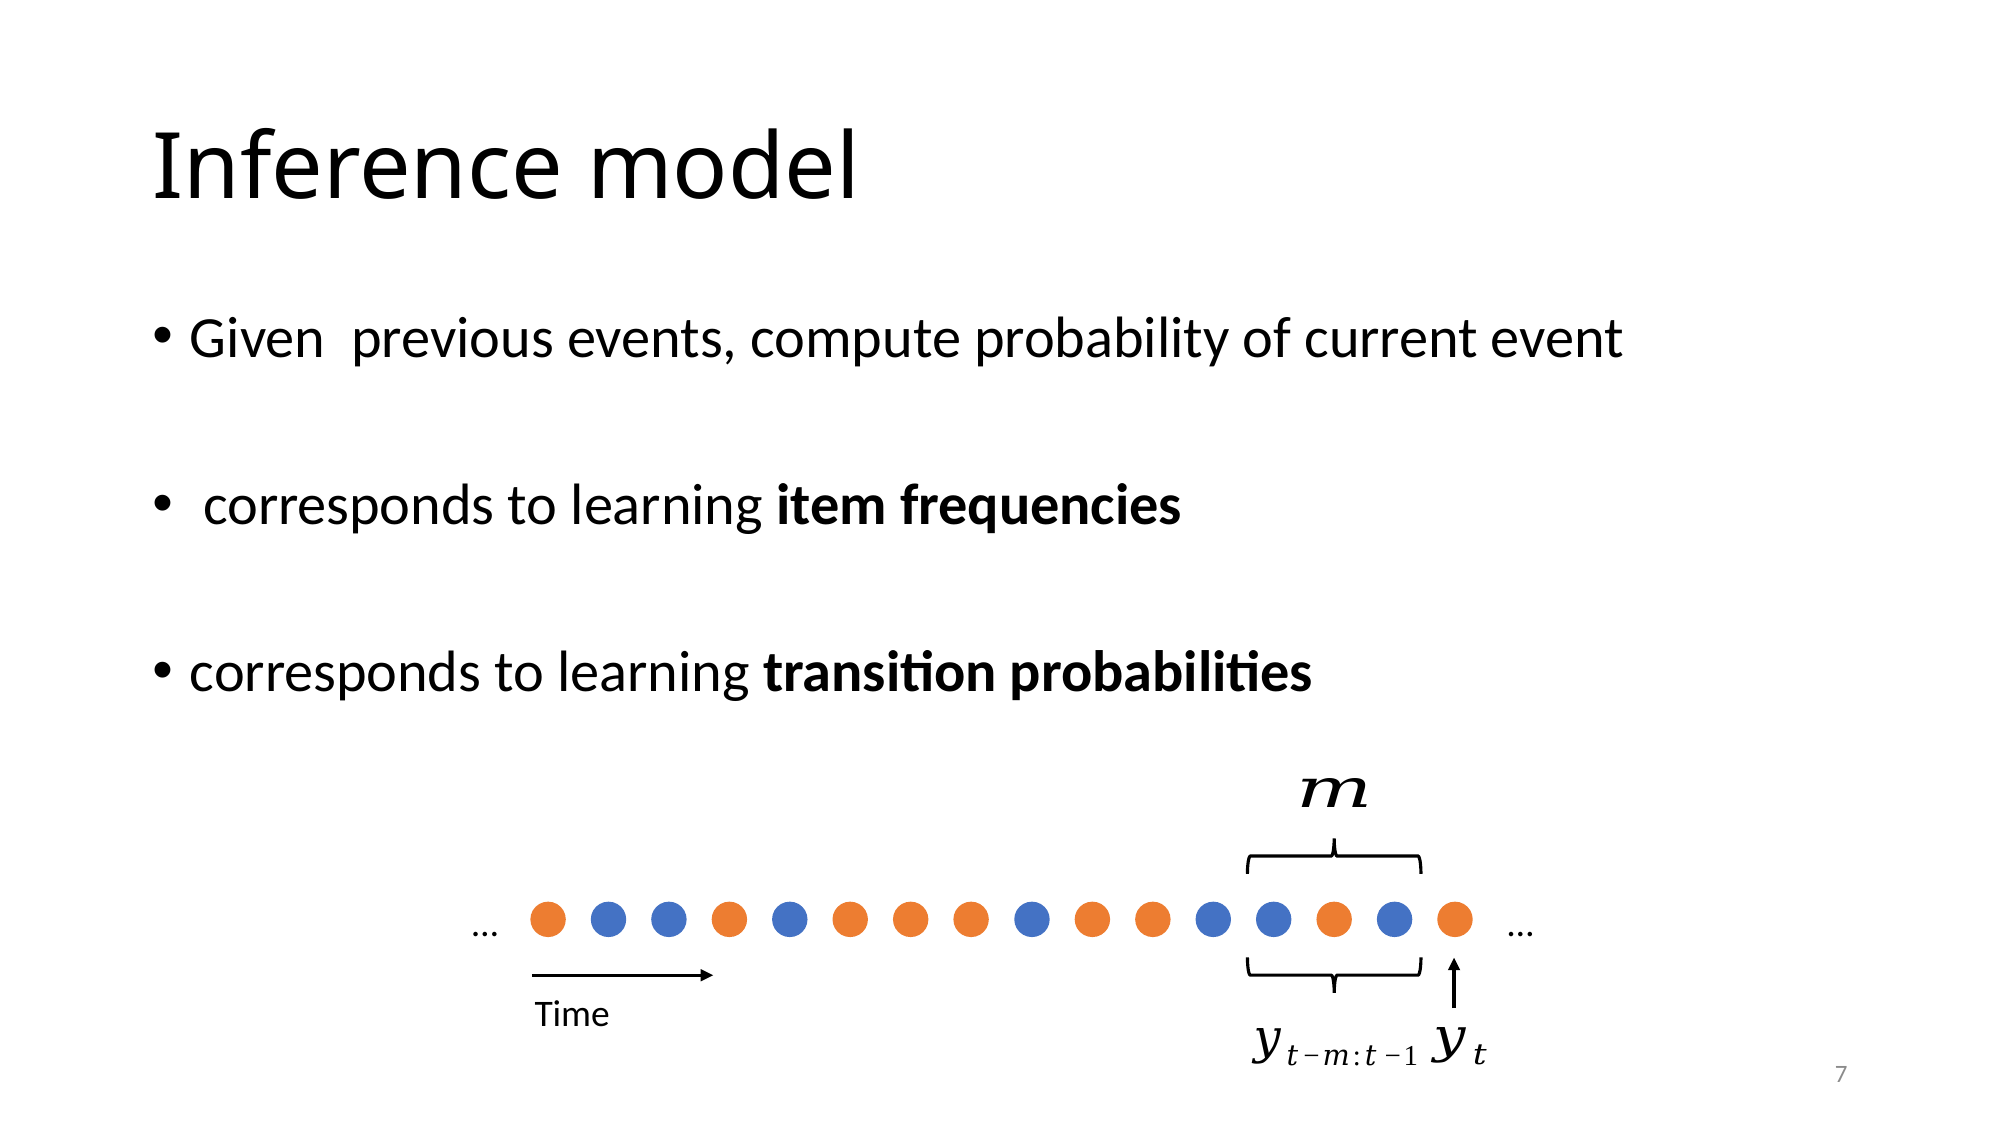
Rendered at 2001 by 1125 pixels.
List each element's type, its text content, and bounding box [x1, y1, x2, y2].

slide_number 7 [1412, 1042, 1863, 1103]
text_box [831, 900, 869, 939]
text_box [1375, 900, 1414, 939]
text_box [1246, 838, 1422, 874]
text_box [1246, 957, 1422, 993]
text_box [1436, 900, 1474, 939]
text_box [1315, 900, 1353, 939]
title Inference model [137, 59, 1863, 278]
text_box [1254, 900, 1293, 939]
text_box [710, 900, 749, 939]
text_box [1013, 900, 1051, 939]
text_box [1194, 900, 1233, 939]
text_box [952, 900, 990, 939]
text_box [650, 900, 688, 939]
text_box … [1492, 891, 1572, 952]
text_box [771, 900, 809, 939]
text_box … [457, 891, 536, 952]
text_box [536, 900, 567, 939]
text_box [1073, 900, 1112, 939]
text_box Time [519, 981, 658, 1042]
text_box [589, 900, 628, 939]
text_box [1134, 900, 1172, 939]
text_box [891, 900, 930, 939]
